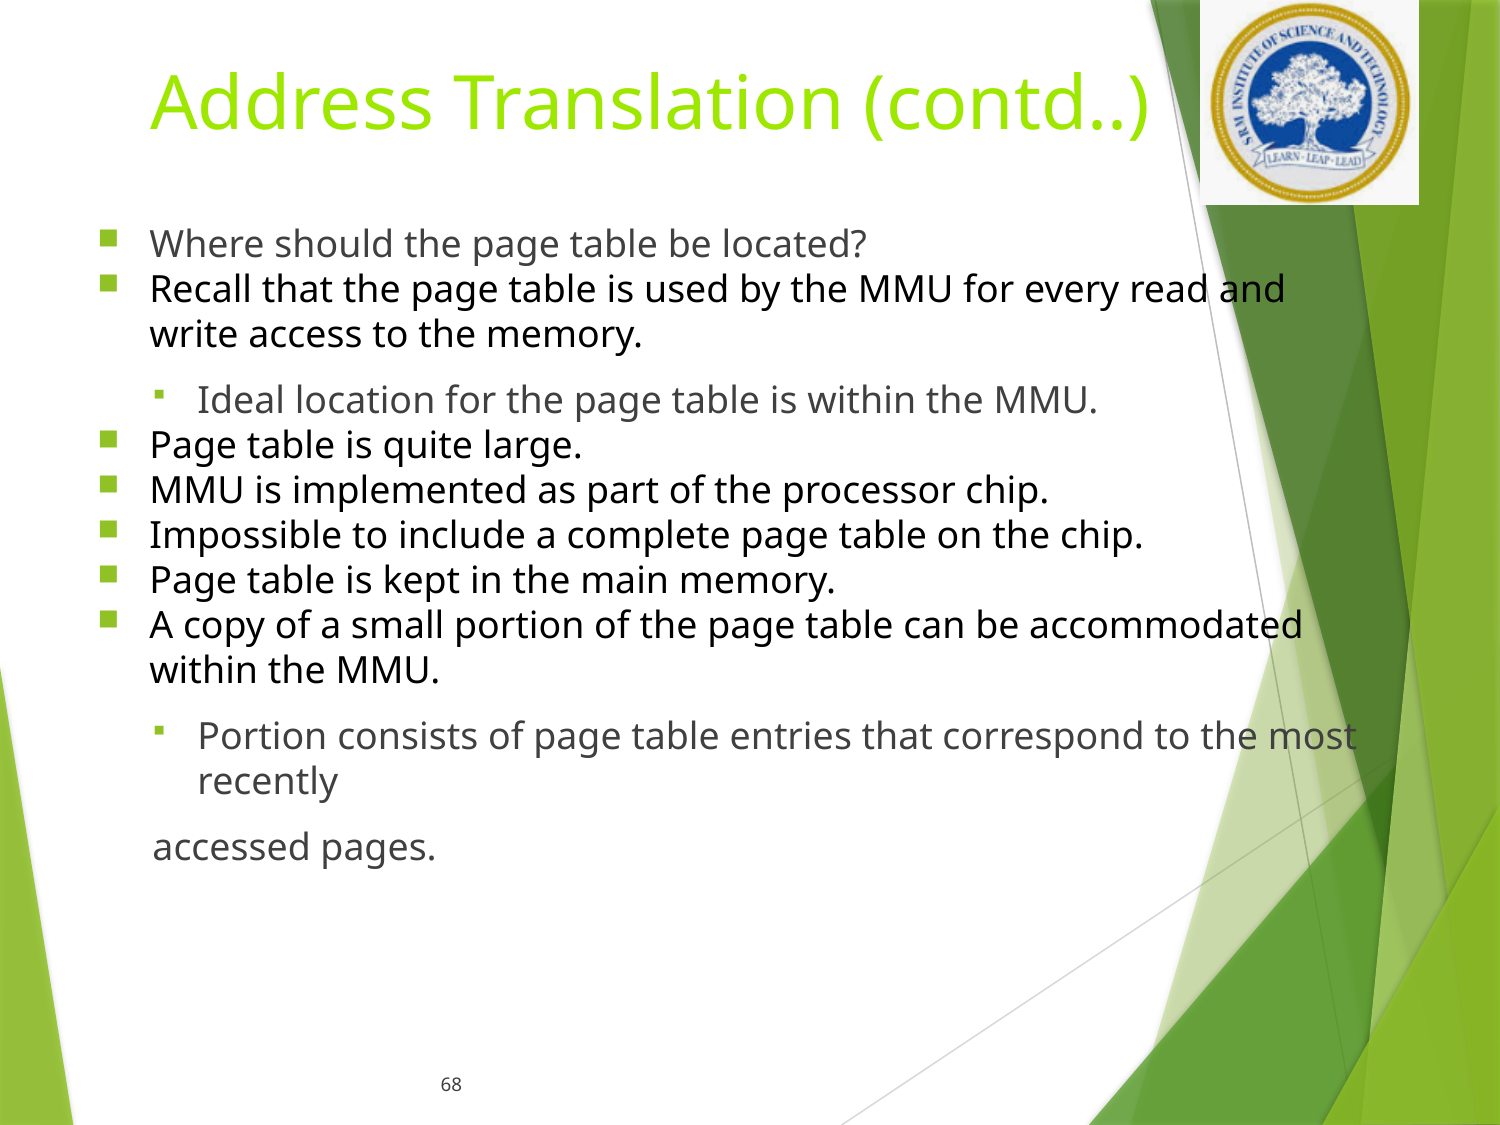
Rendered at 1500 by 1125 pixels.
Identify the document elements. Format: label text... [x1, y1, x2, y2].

slide_number 68 [433, 1062, 1337, 1108]
picture [1199, 0, 1420, 206]
title Address Translation (contd..) [135, 47, 1196, 212]
list Where should the page table be located? Recall that the page table is used by the MMU for every read and write access to the memory. Ideal location for the page table is within the MMU. Page table is quite large. MMU is implemented as part of the processor chip. Impossible to include a complete page table on the chip. Page table is kept in the main memory. A copy of a small portion of the page table can be accommodated within the MMU. Portion consists of page table entries that correspond to the most recently accessed pages. [62, 212, 1390, 975]
